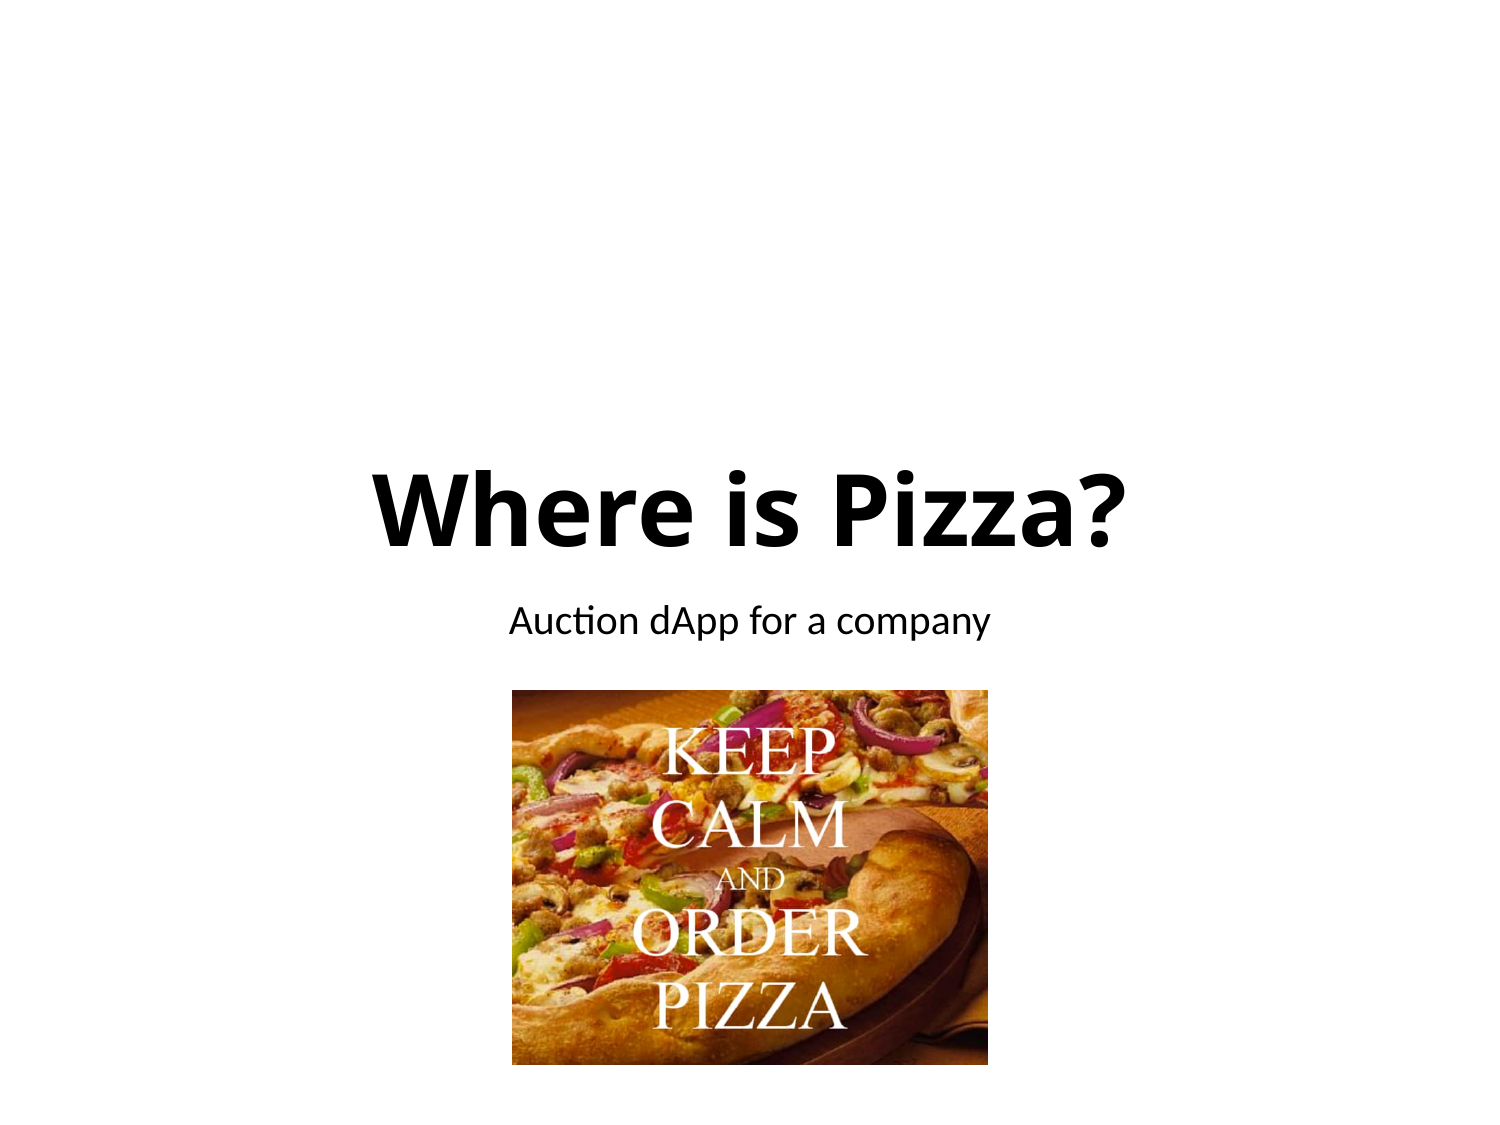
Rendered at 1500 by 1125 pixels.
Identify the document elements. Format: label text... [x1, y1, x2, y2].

subtitle Auction dApp for a company [187, 590, 1313, 863]
picture [512, 690, 988, 1065]
title Where is Pizza? [187, 184, 1313, 576]
